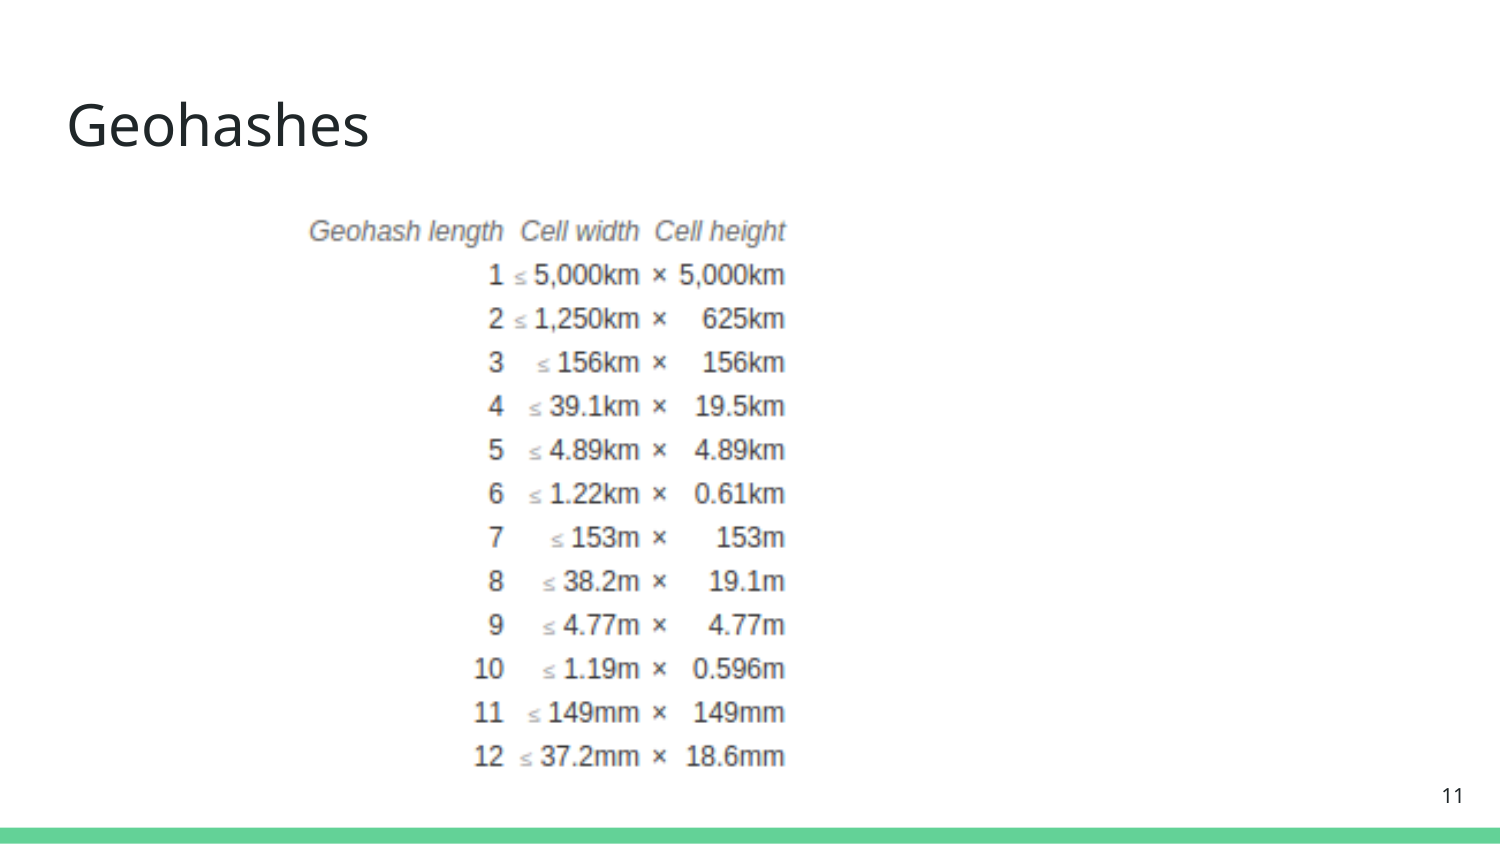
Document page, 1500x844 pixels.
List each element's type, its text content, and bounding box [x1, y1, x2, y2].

slide_number ‹#› [1389, 764, 1480, 830]
title Geohashes [51, 72, 1449, 167]
picture [272, 207, 842, 799]
